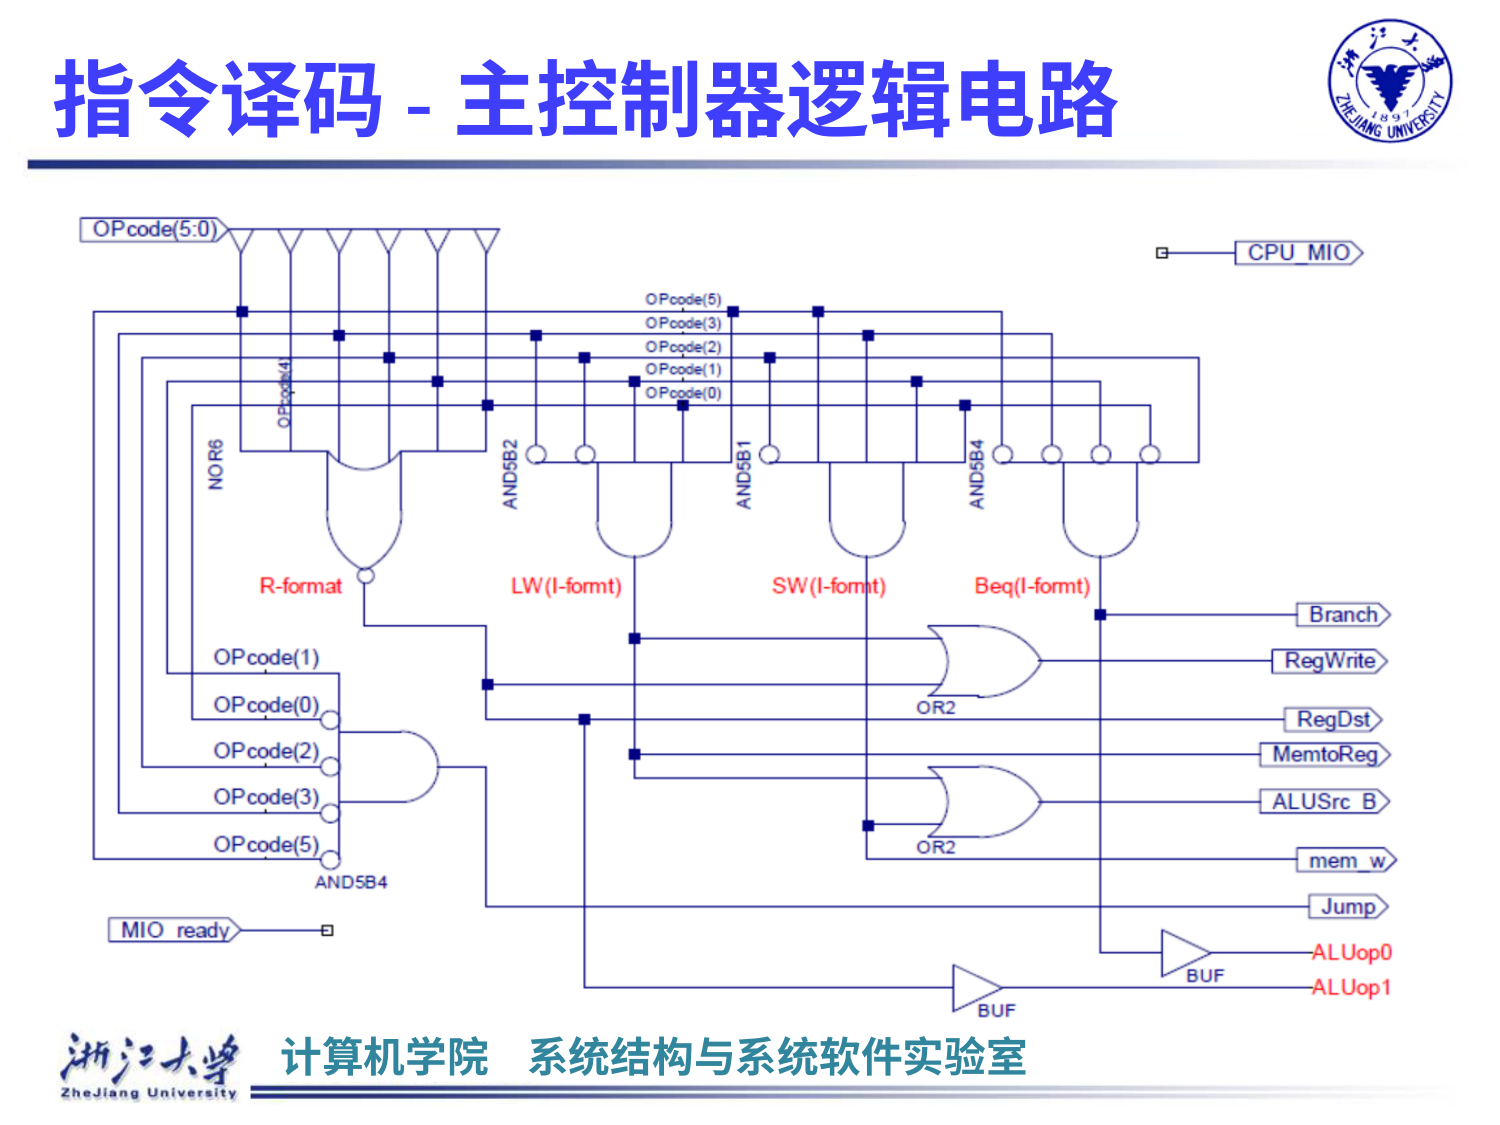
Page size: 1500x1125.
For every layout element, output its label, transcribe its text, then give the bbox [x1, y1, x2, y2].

title 指令译码-主控制器逻辑电路 [37, 19, 1329, 176]
picture [7, 0, 1493, 1125]
